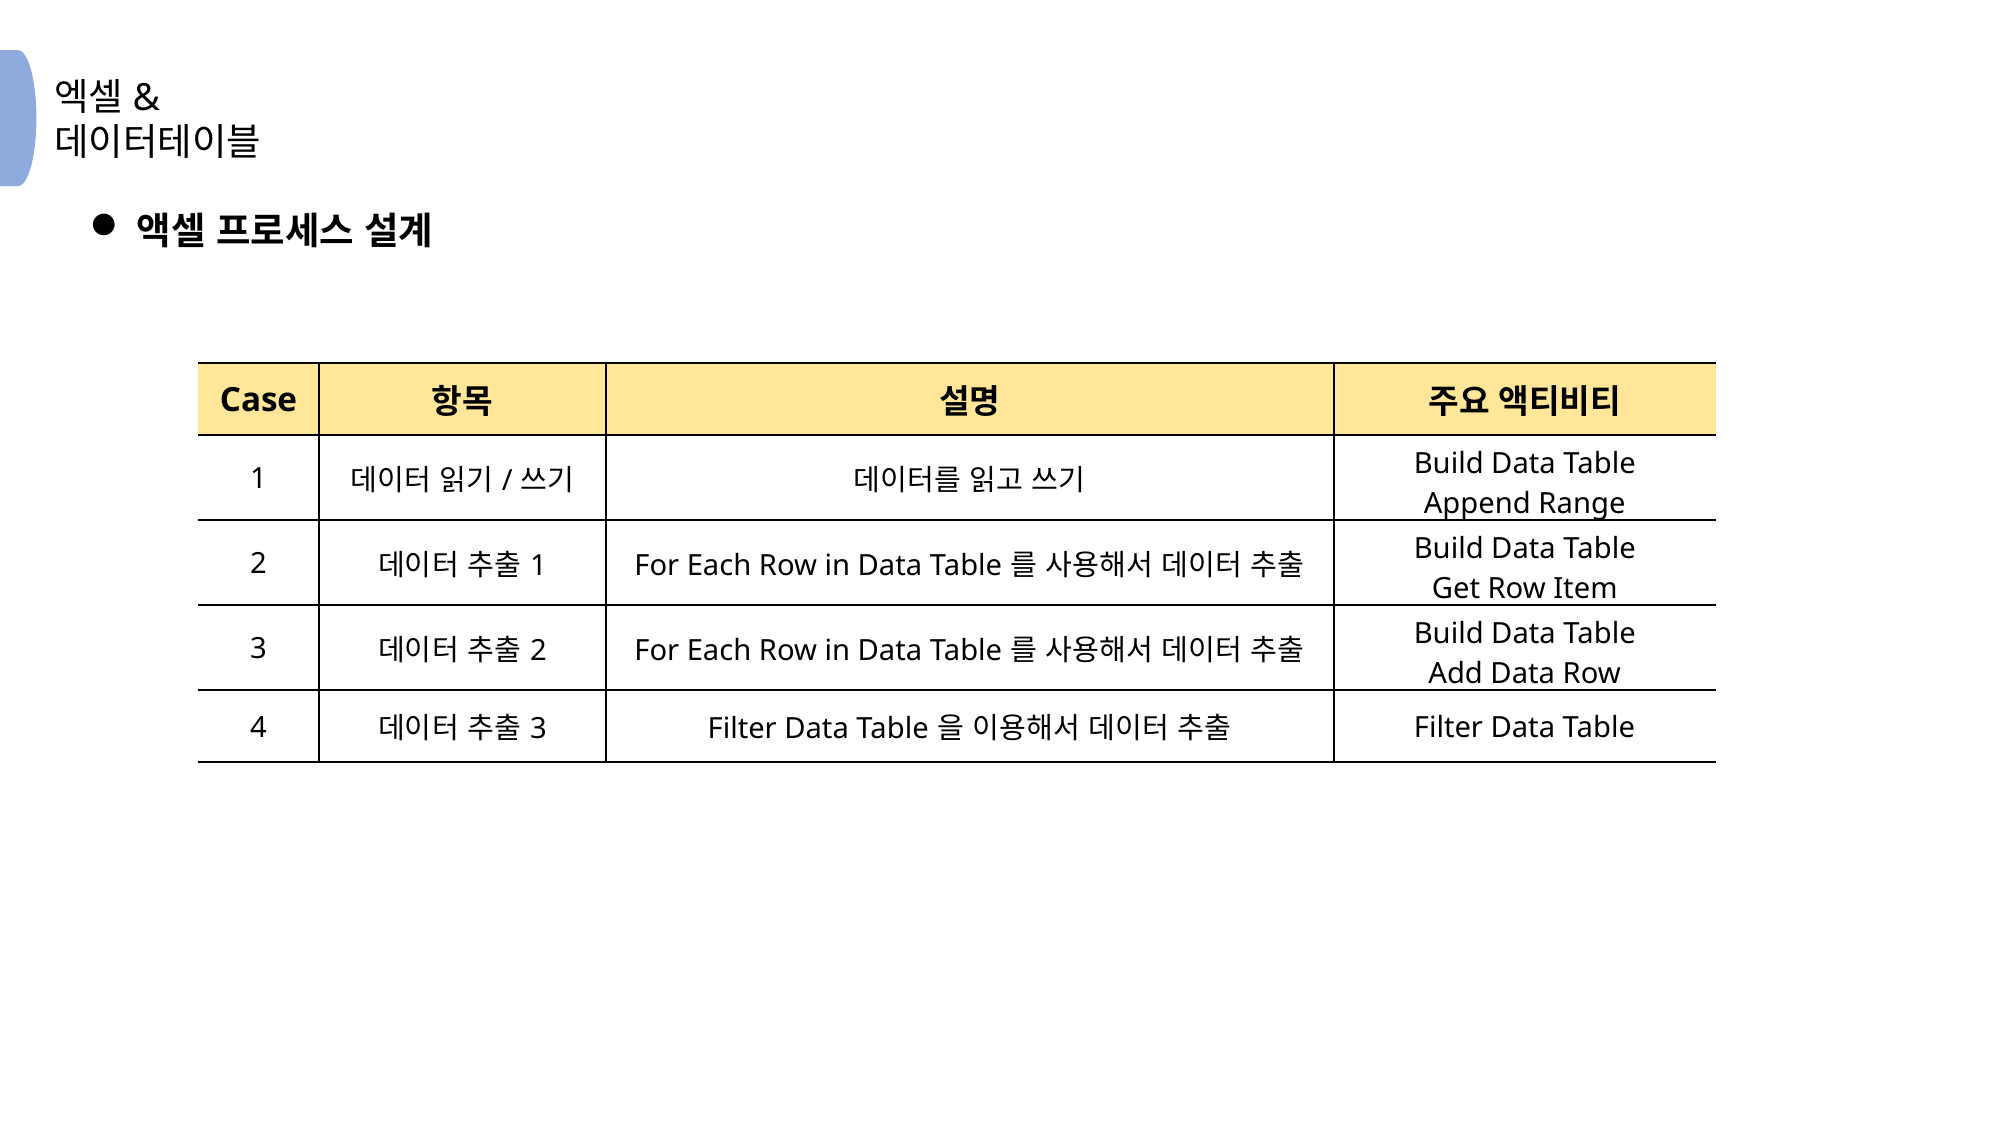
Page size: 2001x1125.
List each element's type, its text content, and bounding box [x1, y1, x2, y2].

table_cell 데이터 추출1 [320, 521, 605, 604]
table_header 항목 [320, 364, 605, 434]
table_cell 데이터 읽기/쓰기 [320, 436, 605, 519]
table_cell 데이터를 읽고 쓰기 [607, 436, 1333, 519]
table_cell For Each Row in Data Table를 사용해서 데이터 추출 [607, 521, 1333, 604]
table_cell 4 [198, 691, 318, 761]
table_cell Build Data Table Get Row Item [1335, 521, 1716, 604]
text_box 액셀 프로세스 설계 [75, 177, 449, 260]
table_header 설명 [607, 364, 1333, 434]
table_cell For Each Row in Data Table를 사용해서 데이터 추출 [607, 606, 1333, 689]
table_cell Build Data Table Add Data Row [1335, 606, 1716, 689]
table_cell Filter Data Table [1335, 691, 1716, 761]
table_cell Build Data Table Append Range [1335, 436, 1716, 519]
table_cell 3 [198, 606, 318, 689]
table_cell 데이터 추출2 [320, 606, 605, 689]
table_cell 데이터 추출3 [320, 691, 605, 761]
table_cell Filter Data Table을 이용해서 데이터 추출 [607, 691, 1333, 761]
table_header 주요 액티비티 [1335, 364, 1716, 434]
table_header Case [198, 364, 318, 434]
table_cell 2 [198, 521, 318, 604]
table_cell 1 [198, 436, 318, 519]
